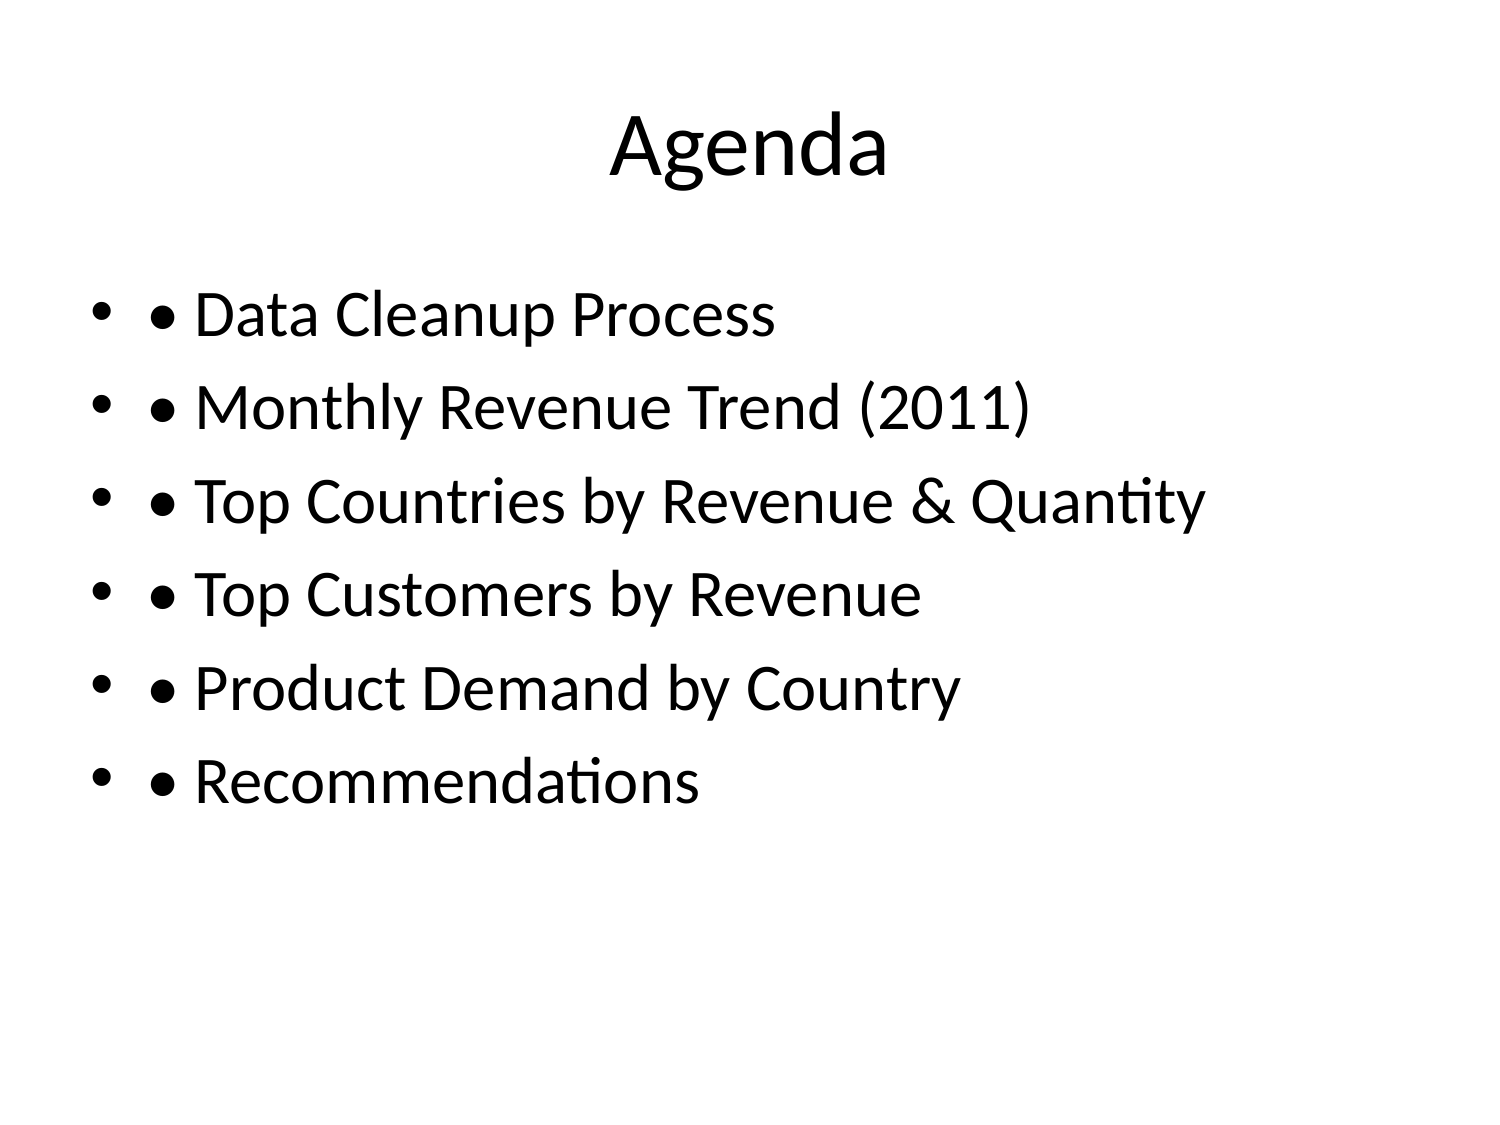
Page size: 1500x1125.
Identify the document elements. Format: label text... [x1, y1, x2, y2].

title Agenda [75, 45, 1425, 233]
list • Data Cleanup Process • Monthly Revenue Trend (2011) • Top Countries by Revenue & Quantity • Top Customers by Revenue • Product Demand by Country • Recommendations [75, 262, 1425, 1005]
